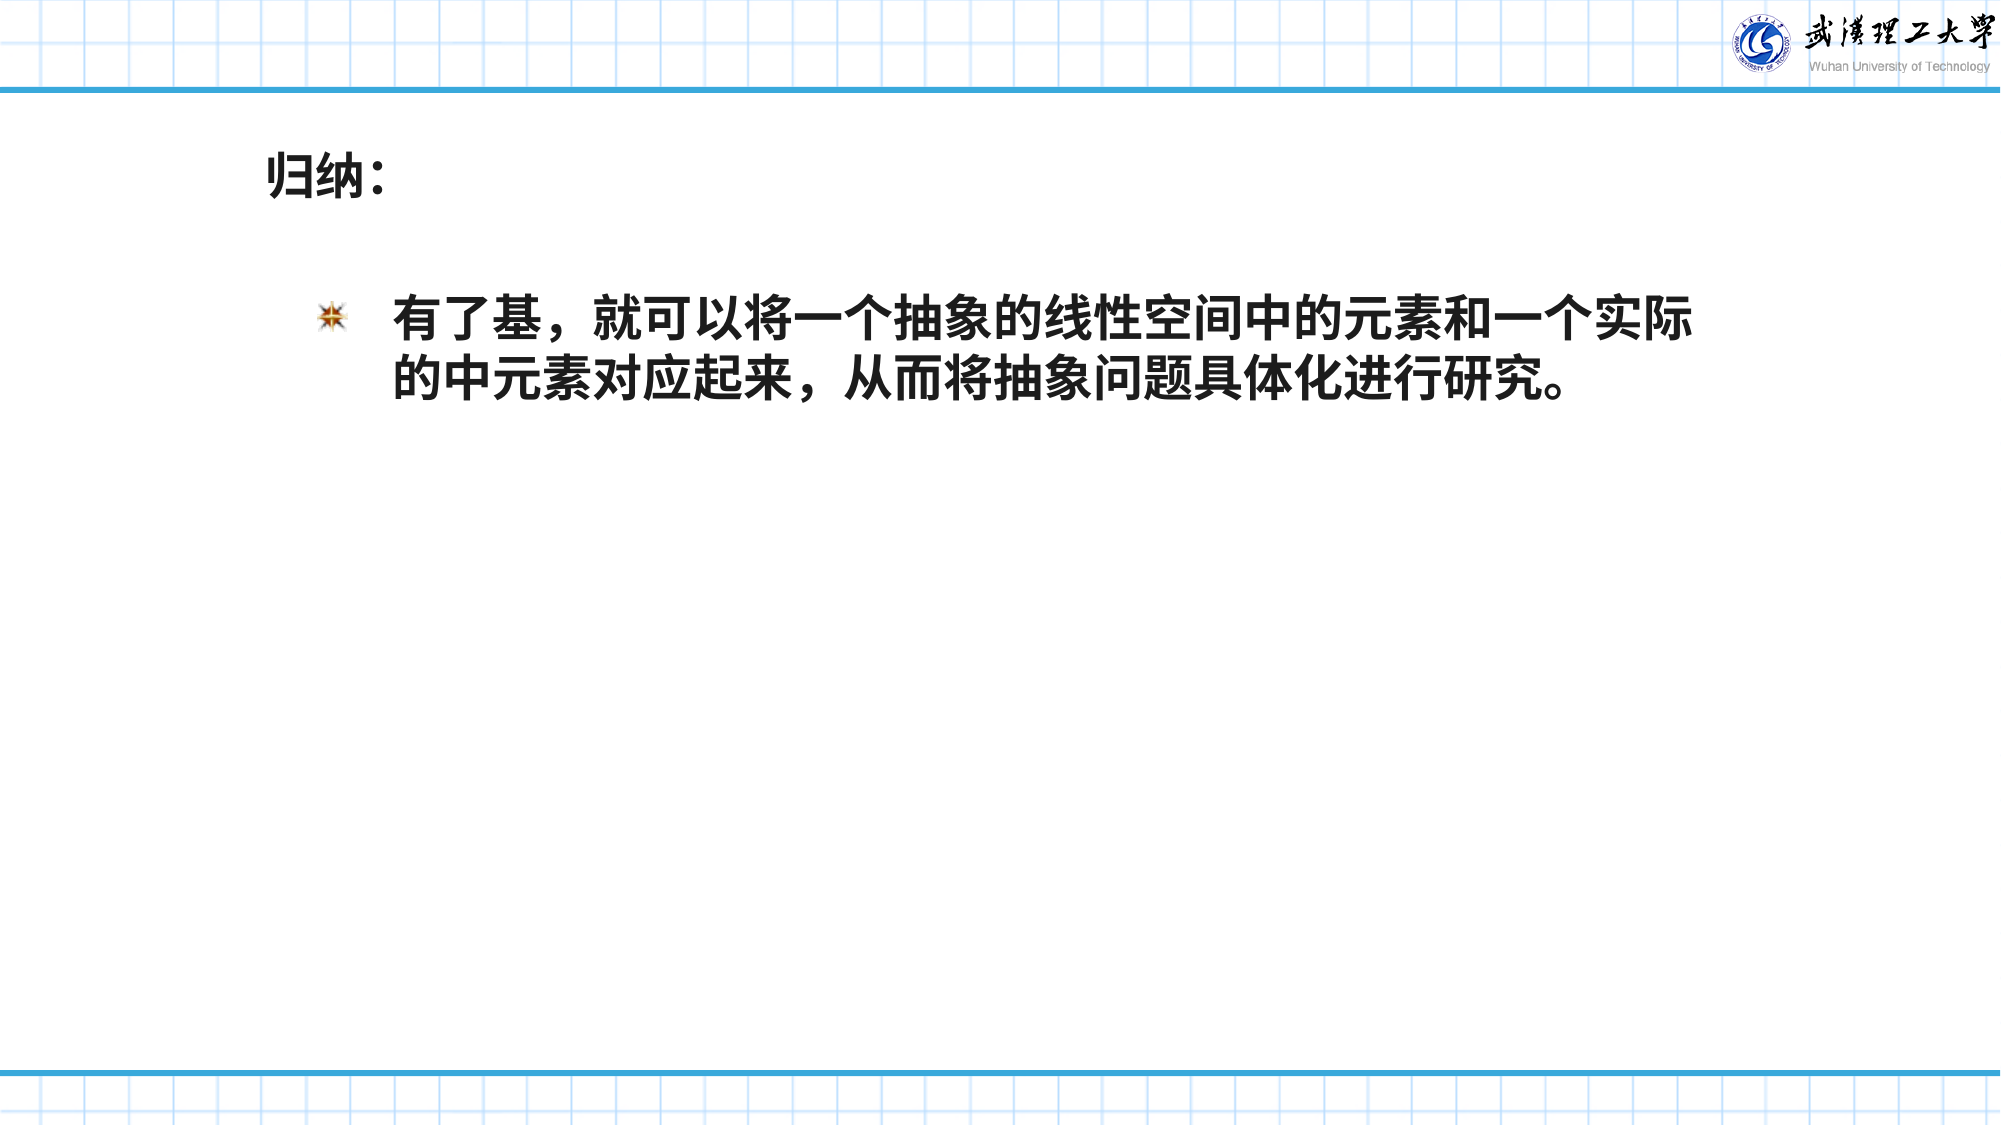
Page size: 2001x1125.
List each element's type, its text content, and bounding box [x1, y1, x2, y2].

picture [0, 0, 2001, 87]
text_box 归纳： [250, 137, 476, 212]
picture [0, 1077, 2001, 1125]
picture [317, 301, 348, 332]
